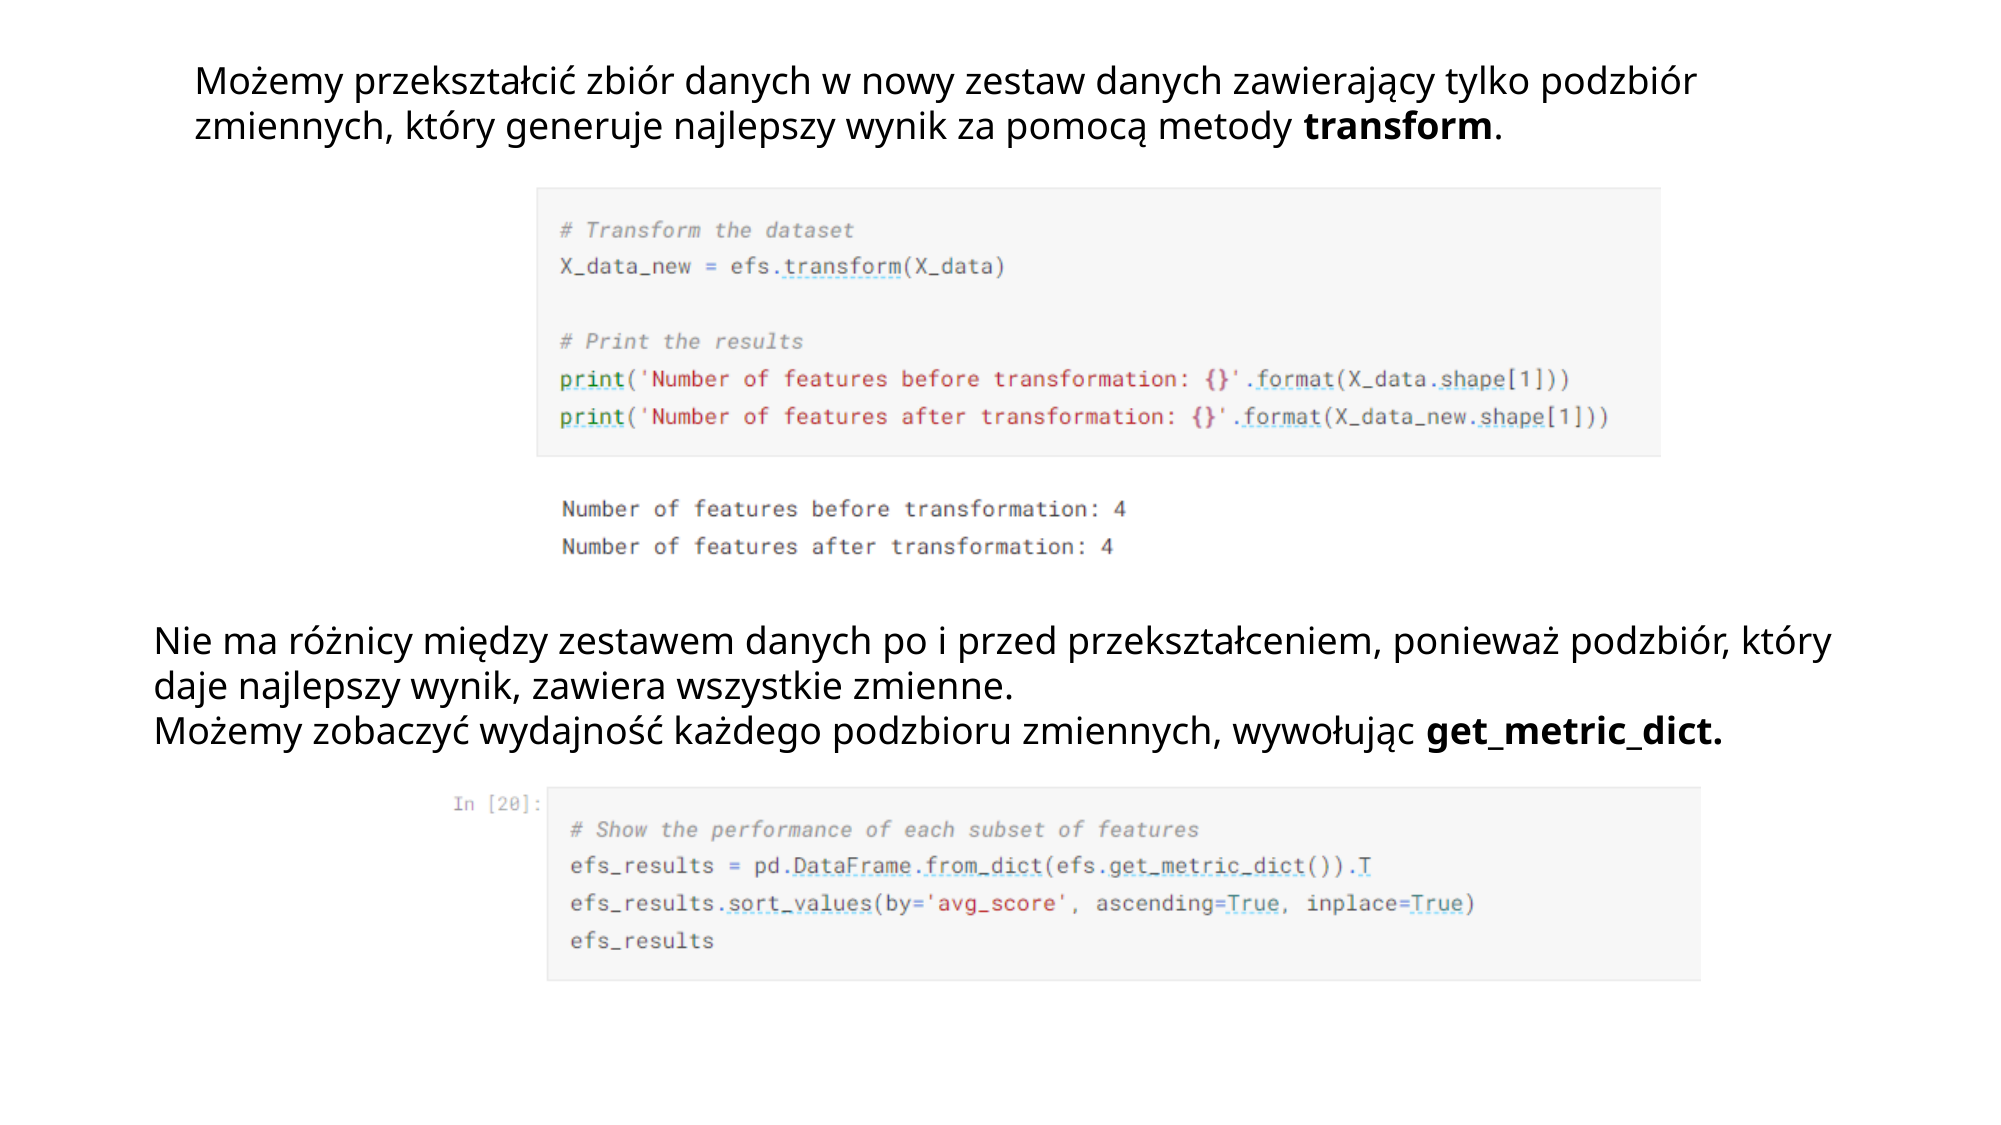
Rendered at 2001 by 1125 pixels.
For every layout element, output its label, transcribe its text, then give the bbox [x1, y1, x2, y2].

text_box Możemy przekształcić zbiór danych w nowy zestaw danych zawierający tylko podzbiór zmiennych, który generuje najlepszy wynik za pomocą metody transform. [179, 49, 1903, 155]
picture [532, 183, 1661, 595]
text_box Nie ma różnicy między zestawem danych po i przed przekształceniem, ponieważ podzbiór, który daje najlepszy wynik, zawiera wszystkie zmienne. Możemy zobaczyć wydajność każdego podzbioru zmiennych, wywołując get_metric_dict. [138, 609, 1862, 805]
picture [422, 773, 1701, 987]
